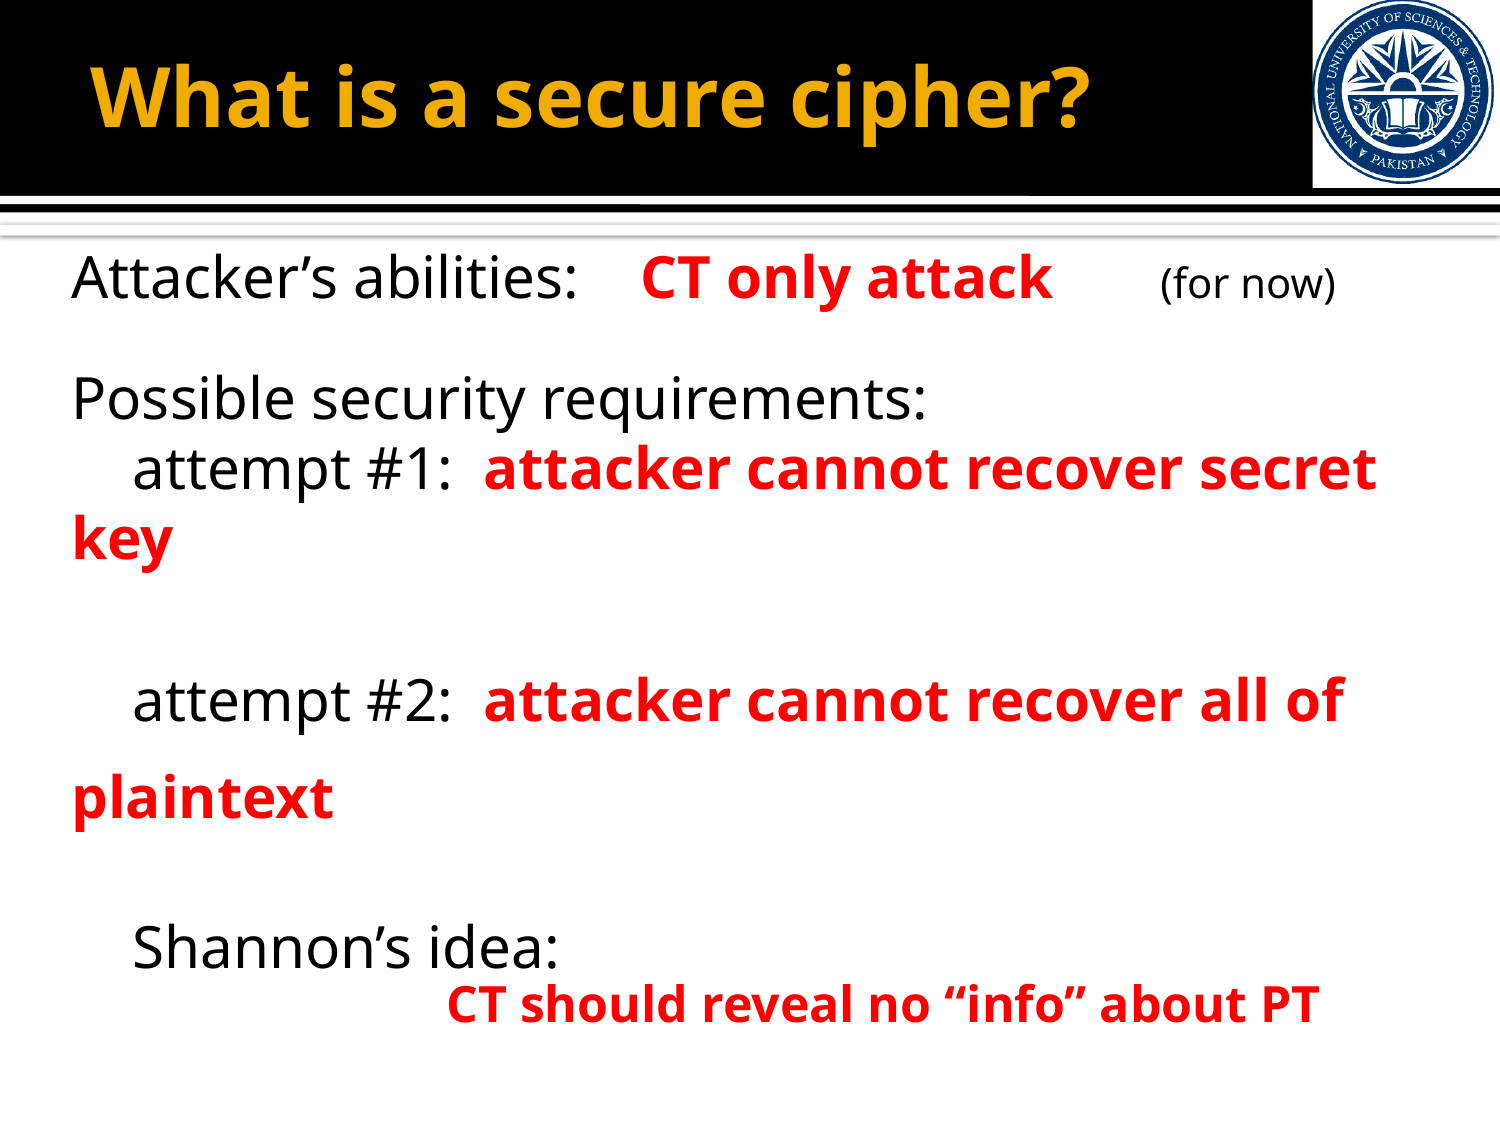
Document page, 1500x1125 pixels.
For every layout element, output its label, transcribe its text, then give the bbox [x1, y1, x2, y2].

title What is a secure cipher? [75, 12, 1313, 175]
list Attacker’s abilities: CT only attack (for now) Possible security requirements: attempt #1: attacker cannot recover secret key attempt #2: attacker cannot recover all of plaintext Shannon’s idea: CT should reveal no “info” about PT [62, 224, 1463, 1063]
picture [1312, 0, 1500, 188]
